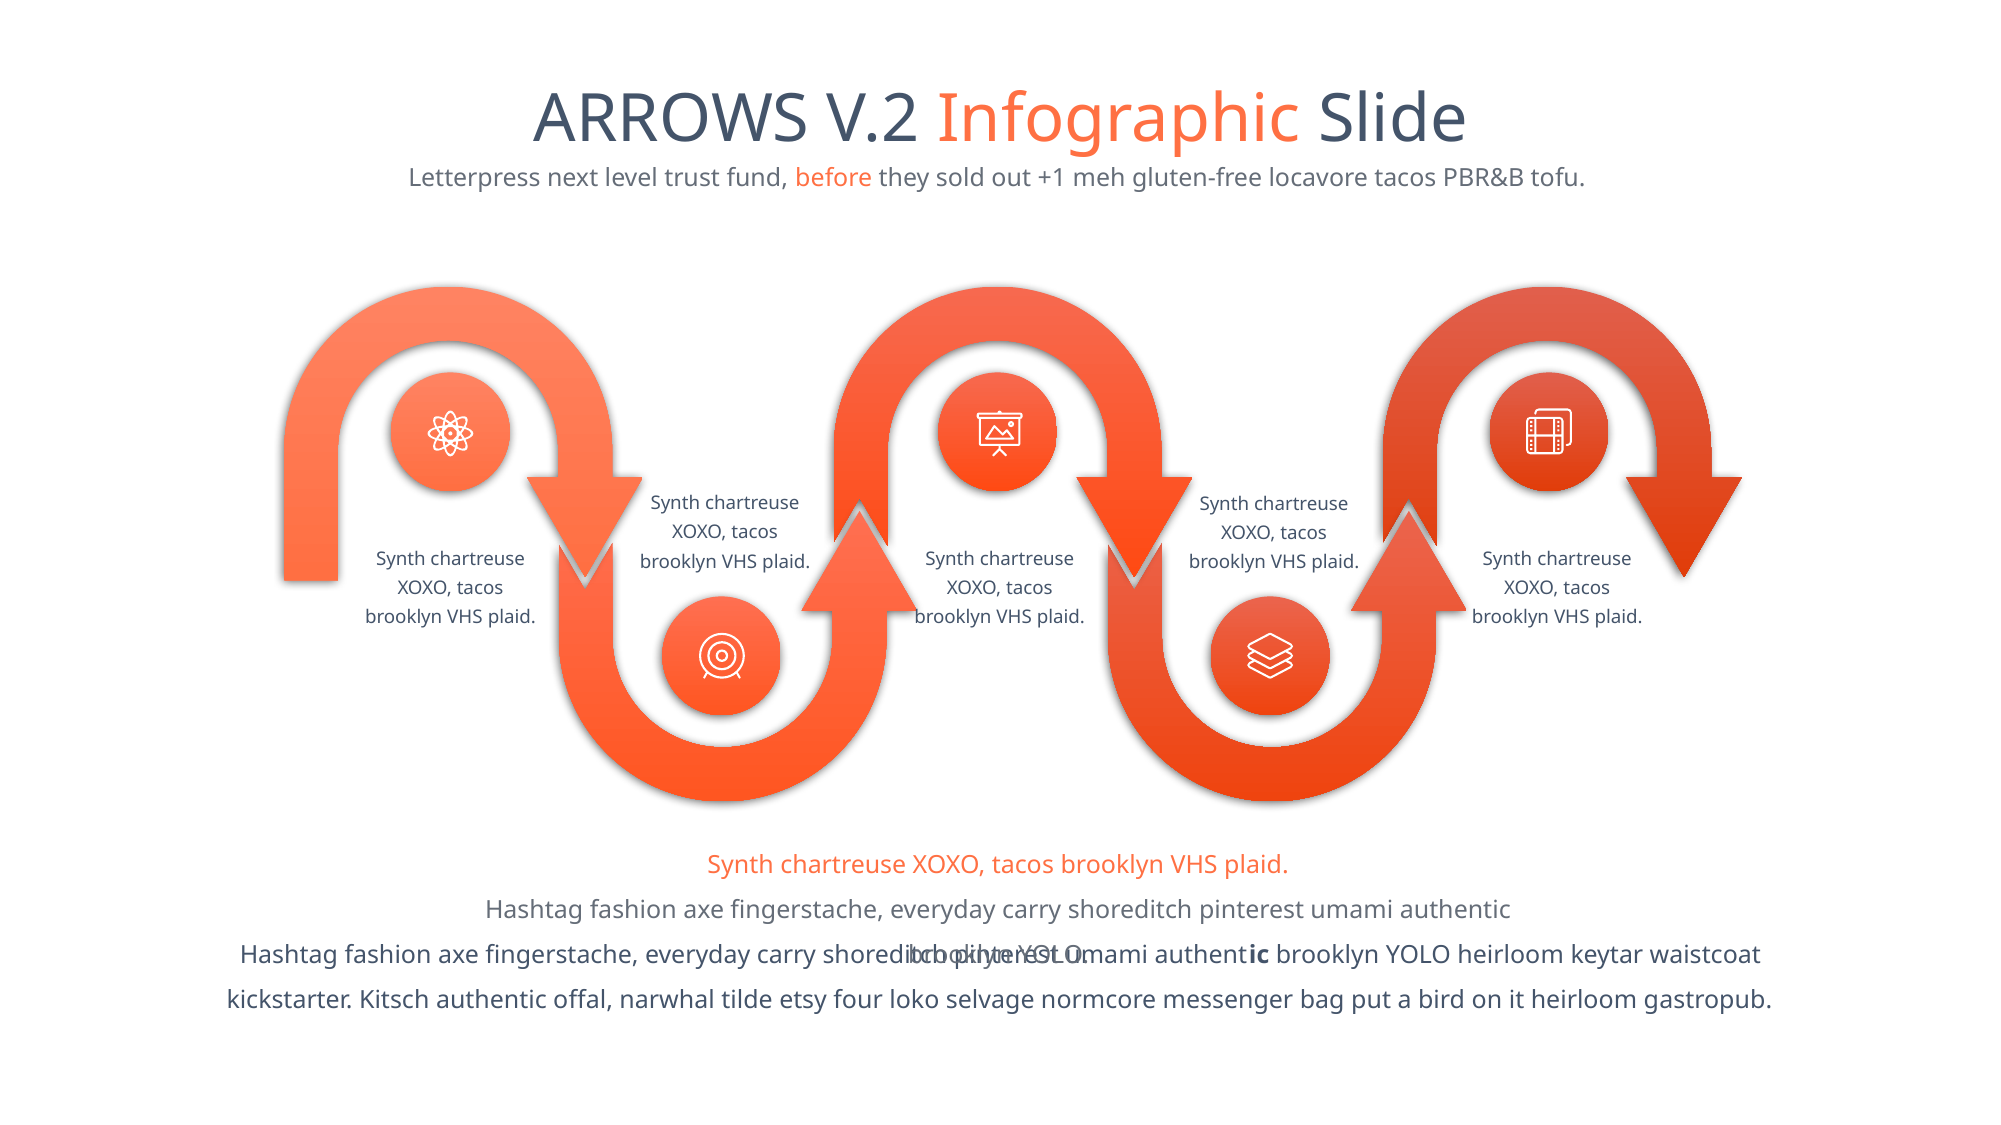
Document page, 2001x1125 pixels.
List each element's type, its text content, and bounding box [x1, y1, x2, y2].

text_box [624, 476, 826, 716]
text_box ARROWS V.2 Infographic Slide [381, 66, 1621, 162]
text_box [833, 286, 1173, 578]
text_box [558, 510, 898, 802]
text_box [898, 372, 1101, 637]
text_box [1173, 477, 1375, 716]
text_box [202, 826, 1800, 1023]
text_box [349, 372, 552, 637]
text_box Letterpress next level trust fund, before they sold out +1 meh gluten-free locavore tacos PBR&B tofu. [393, 154, 1609, 199]
text_box [284, 286, 624, 581]
text_box [1383, 286, 1742, 578]
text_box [1456, 372, 1658, 637]
text_box [1108, 510, 1456, 802]
